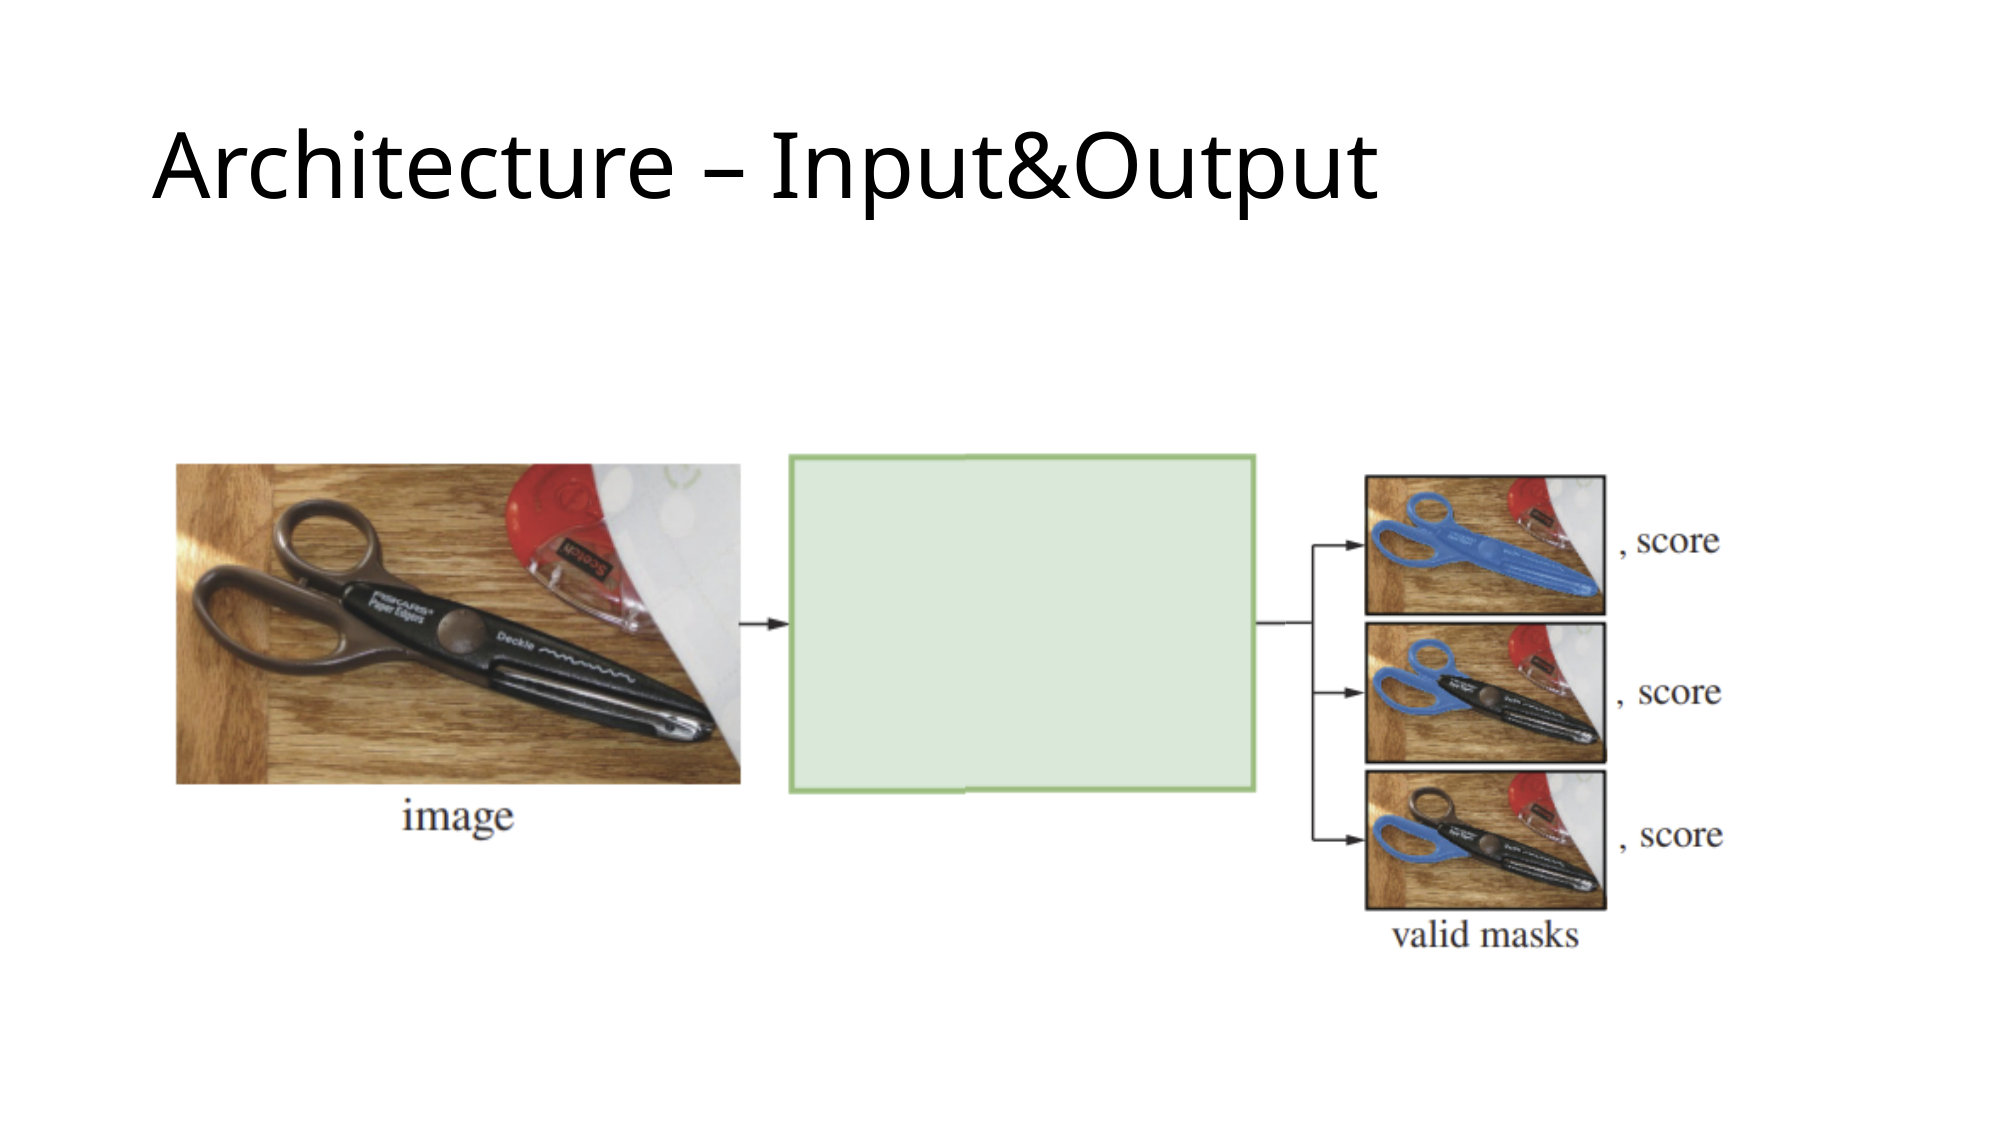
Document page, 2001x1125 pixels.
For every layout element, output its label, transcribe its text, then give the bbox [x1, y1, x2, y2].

title Architecture – Input&Output [137, 59, 1863, 278]
picture [1285, 439, 1774, 967]
picture [113, 331, 995, 948]
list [964, 331, 1286, 841]
